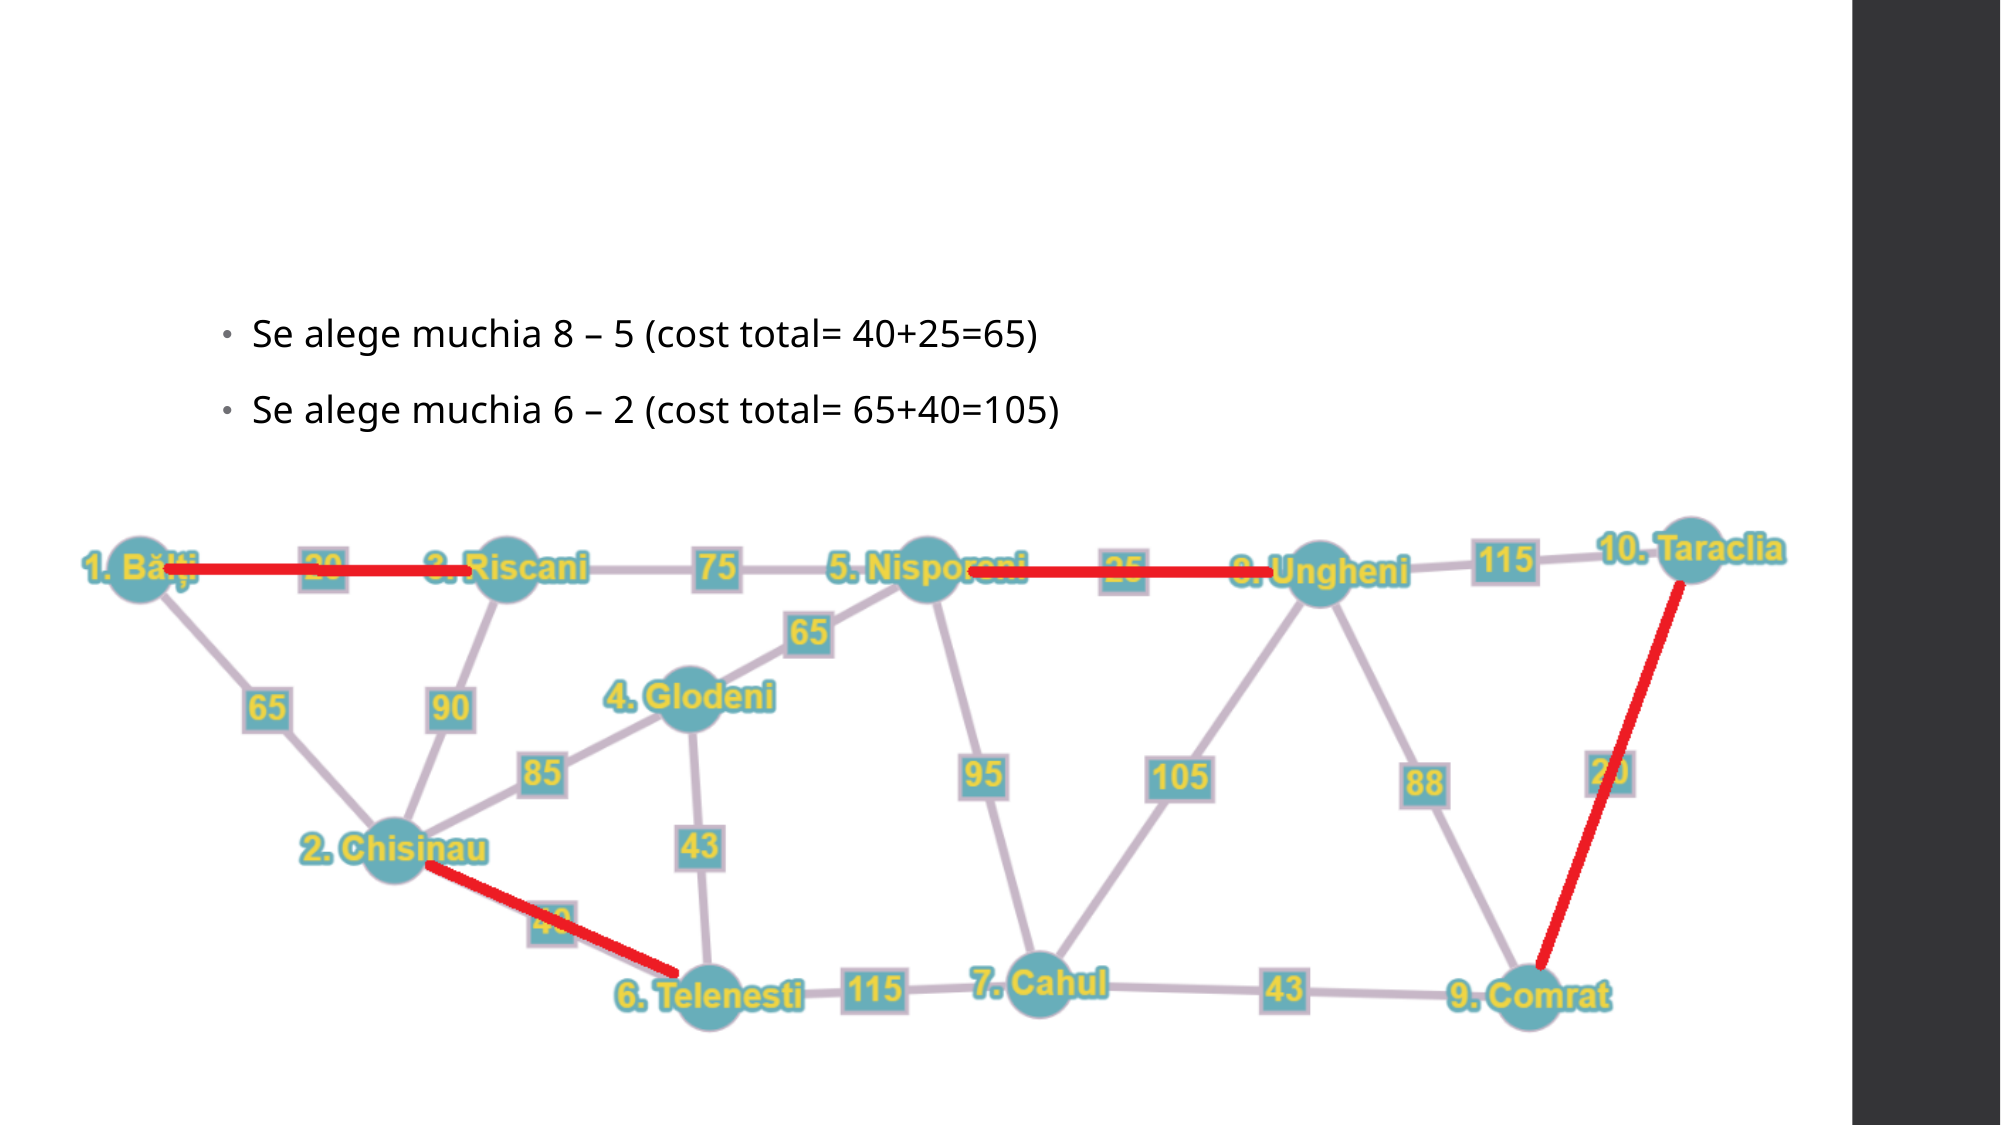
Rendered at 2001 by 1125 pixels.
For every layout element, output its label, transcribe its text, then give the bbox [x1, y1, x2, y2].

picture [65, 496, 1798, 1109]
list Se alege muchia 8 – 5 (cost total= 40+25=65) Se alege muchia 6 – 2 (cost total= 65+40=105) [206, 306, 1617, 492]
